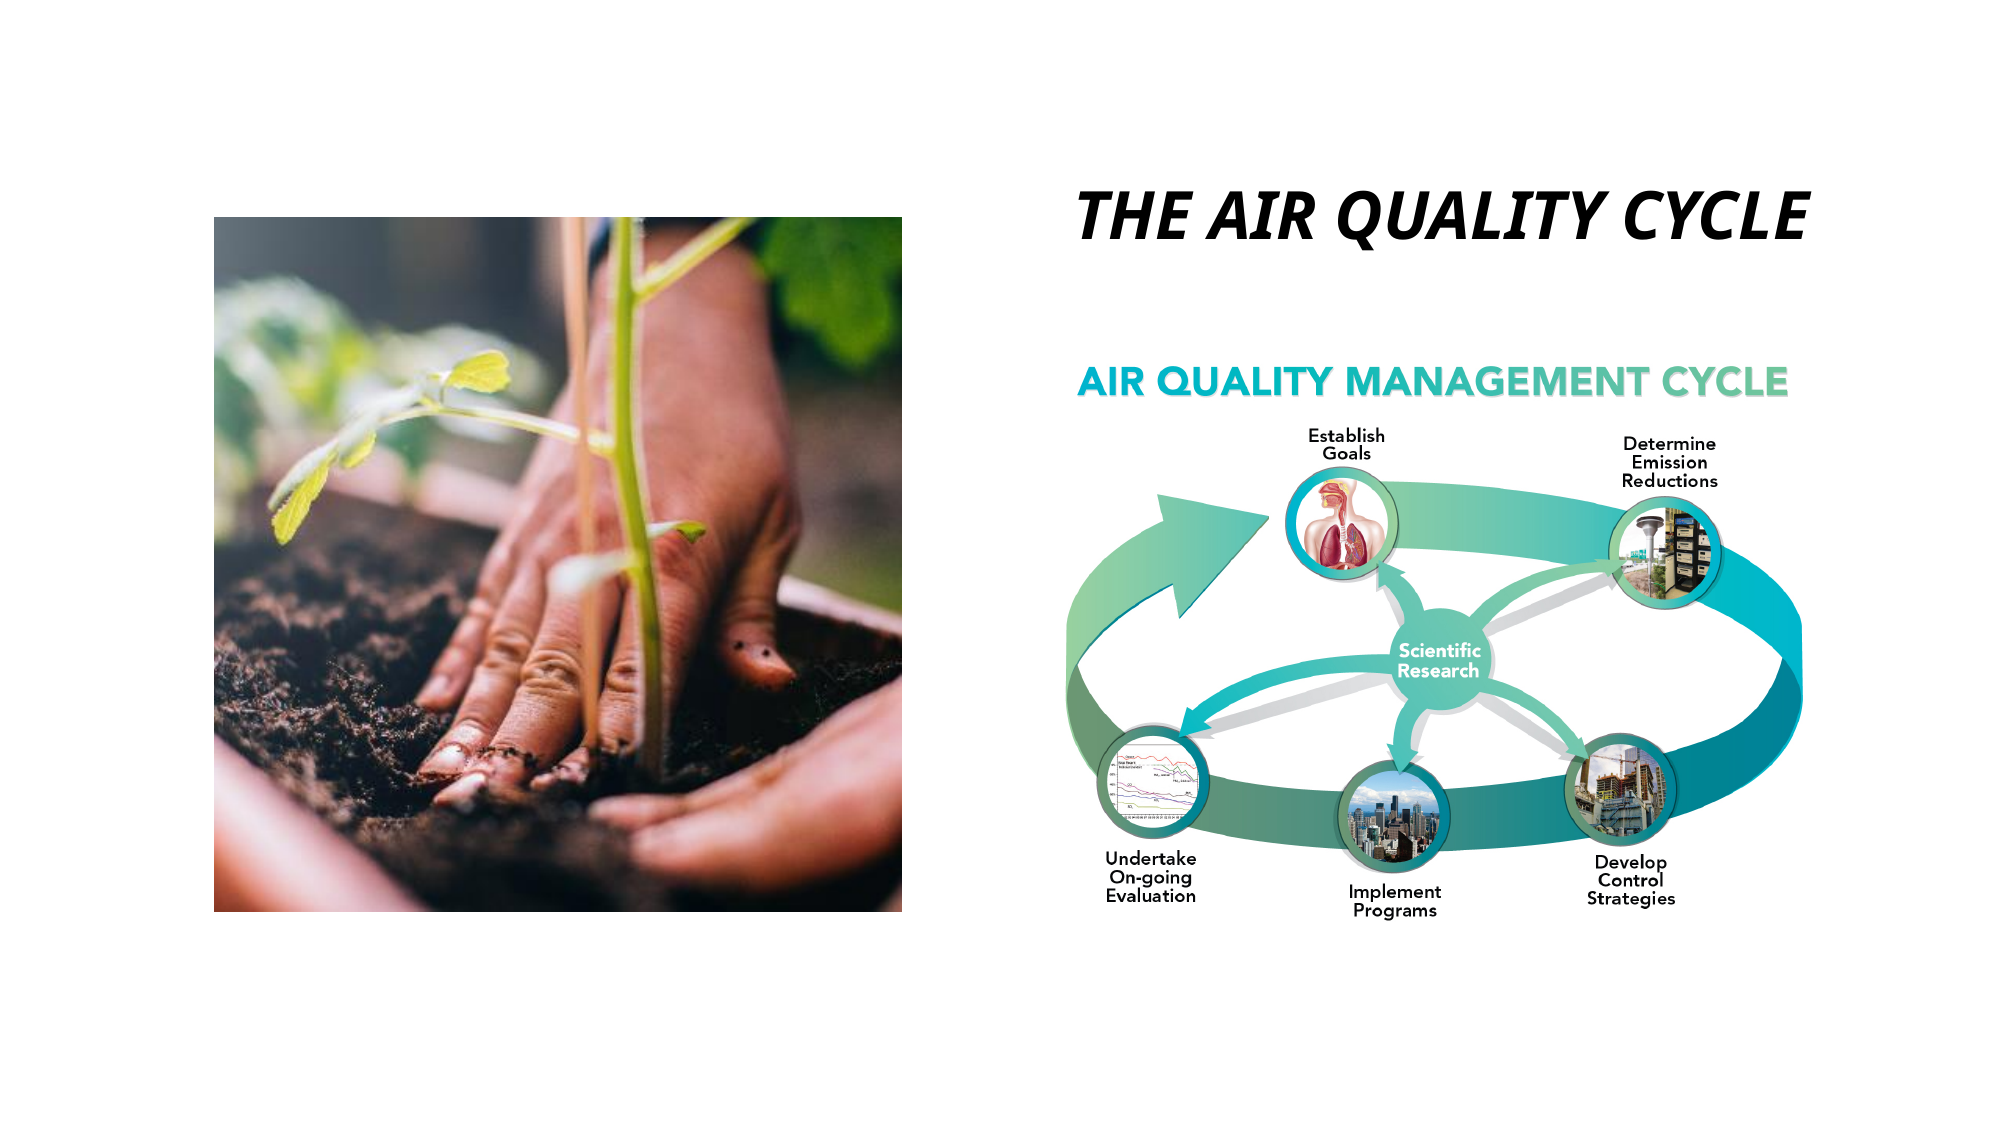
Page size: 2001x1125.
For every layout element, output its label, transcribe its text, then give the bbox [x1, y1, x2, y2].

picture [213, 217, 902, 912]
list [1006, 329, 1855, 938]
title THE AIR QUALITY CYCLE [1035, 105, 1825, 329]
